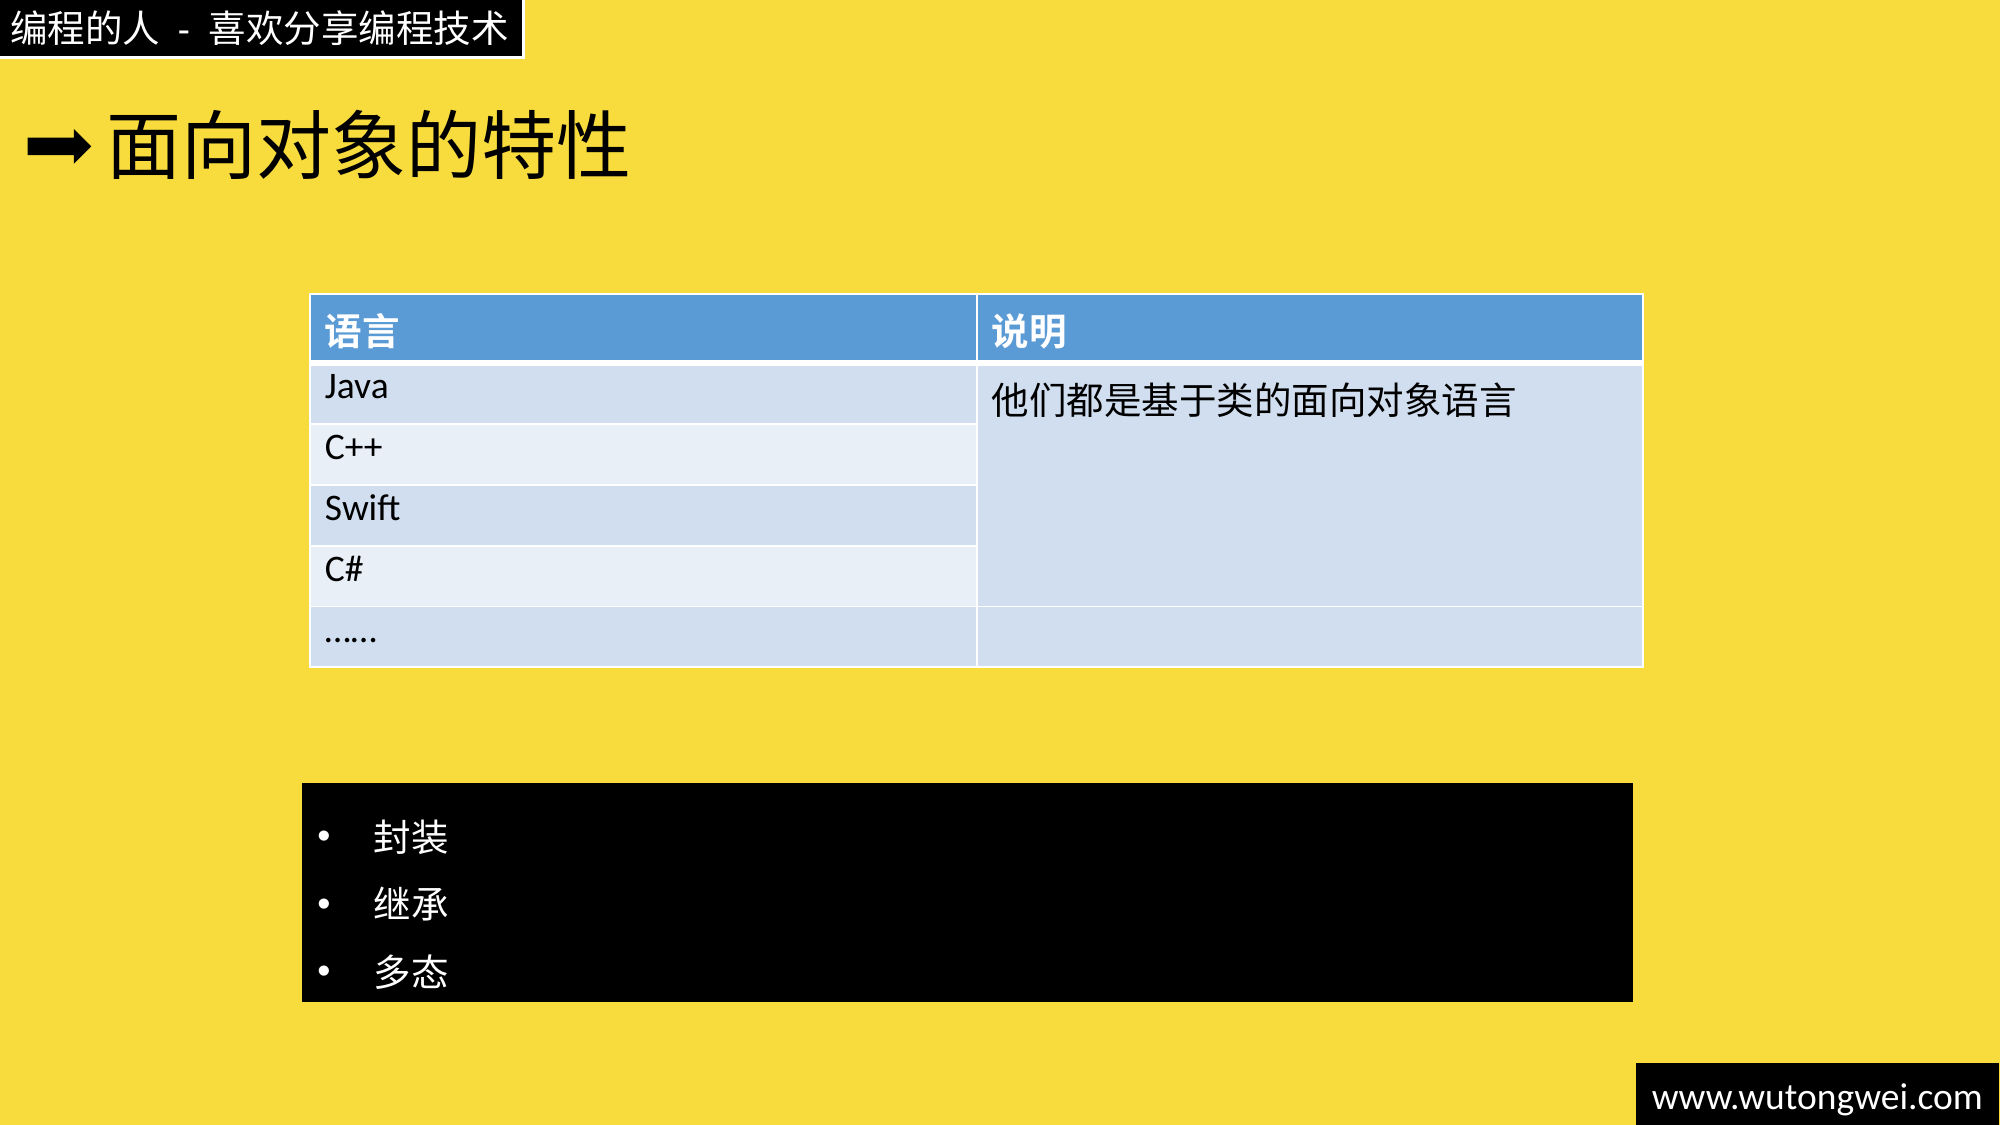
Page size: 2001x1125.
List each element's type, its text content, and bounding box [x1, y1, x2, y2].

table_cell Swift [311, 486, 976, 545]
table_cell Java [311, 366, 976, 423]
table_cell …… [311, 607, 976, 666]
text_box 封装 继承 多态 [302, 783, 1633, 1002]
table_header 语言 [311, 295, 976, 360]
table_header 说明 [978, 295, 1642, 360]
table_cell [978, 607, 1642, 666]
table_cell 他们都是基于类的面向对象语言 [978, 366, 1642, 606]
title 面向对象的特性 [91, 101, 1955, 192]
table_cell C++ [311, 425, 976, 484]
table_cell C# [311, 547, 976, 606]
